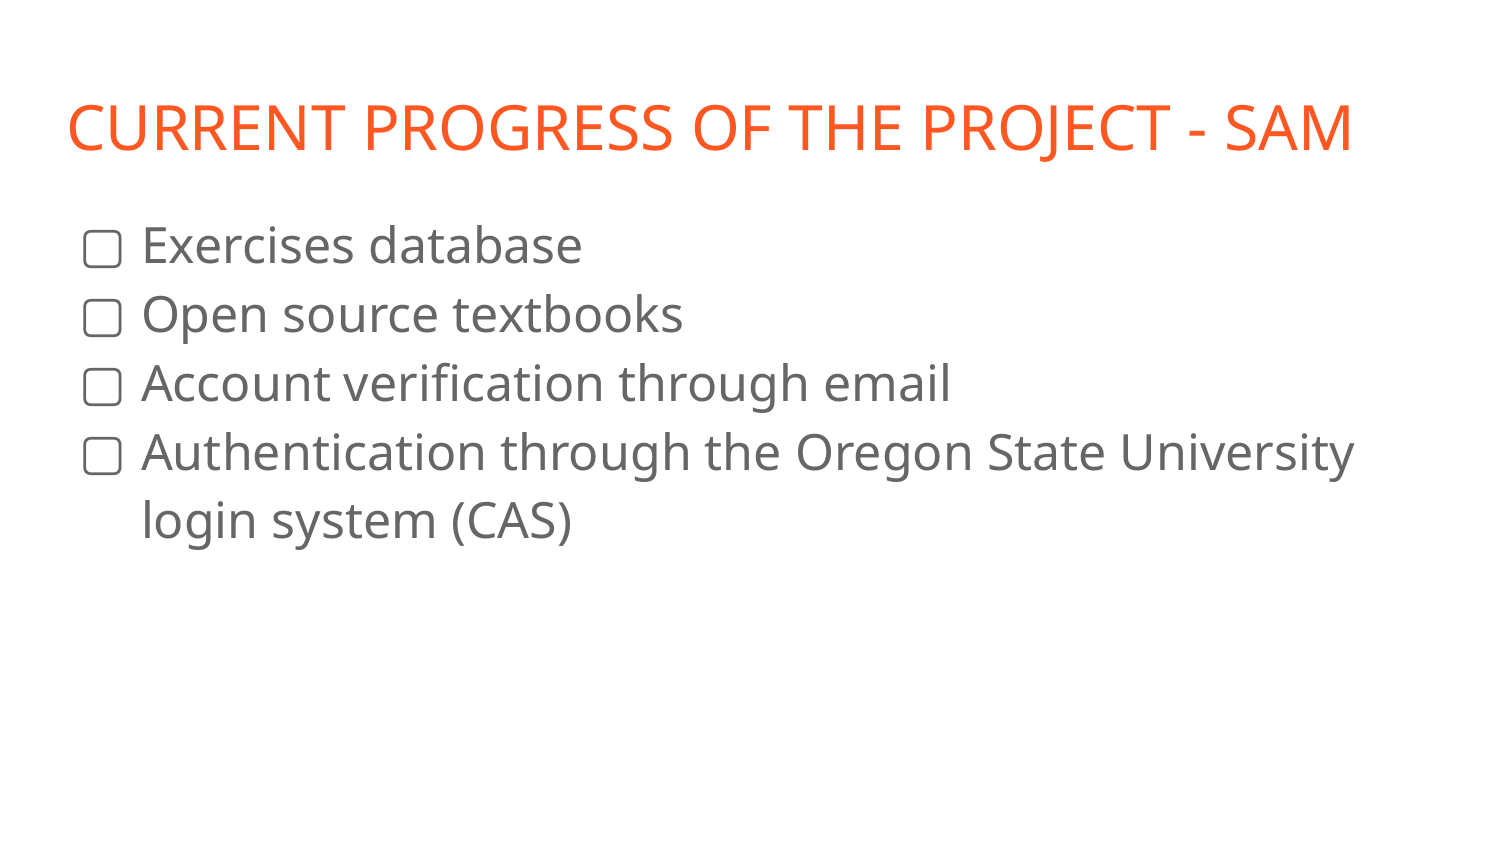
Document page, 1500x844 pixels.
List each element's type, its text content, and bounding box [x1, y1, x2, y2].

title CURRENT PROGRESS OF THE PROJECT - SAM [51, 72, 1449, 167]
list Exercises database Open source textbooks Account verification through email Authentication through the Oregon State University login system (CAS) [51, 189, 1449, 750]
